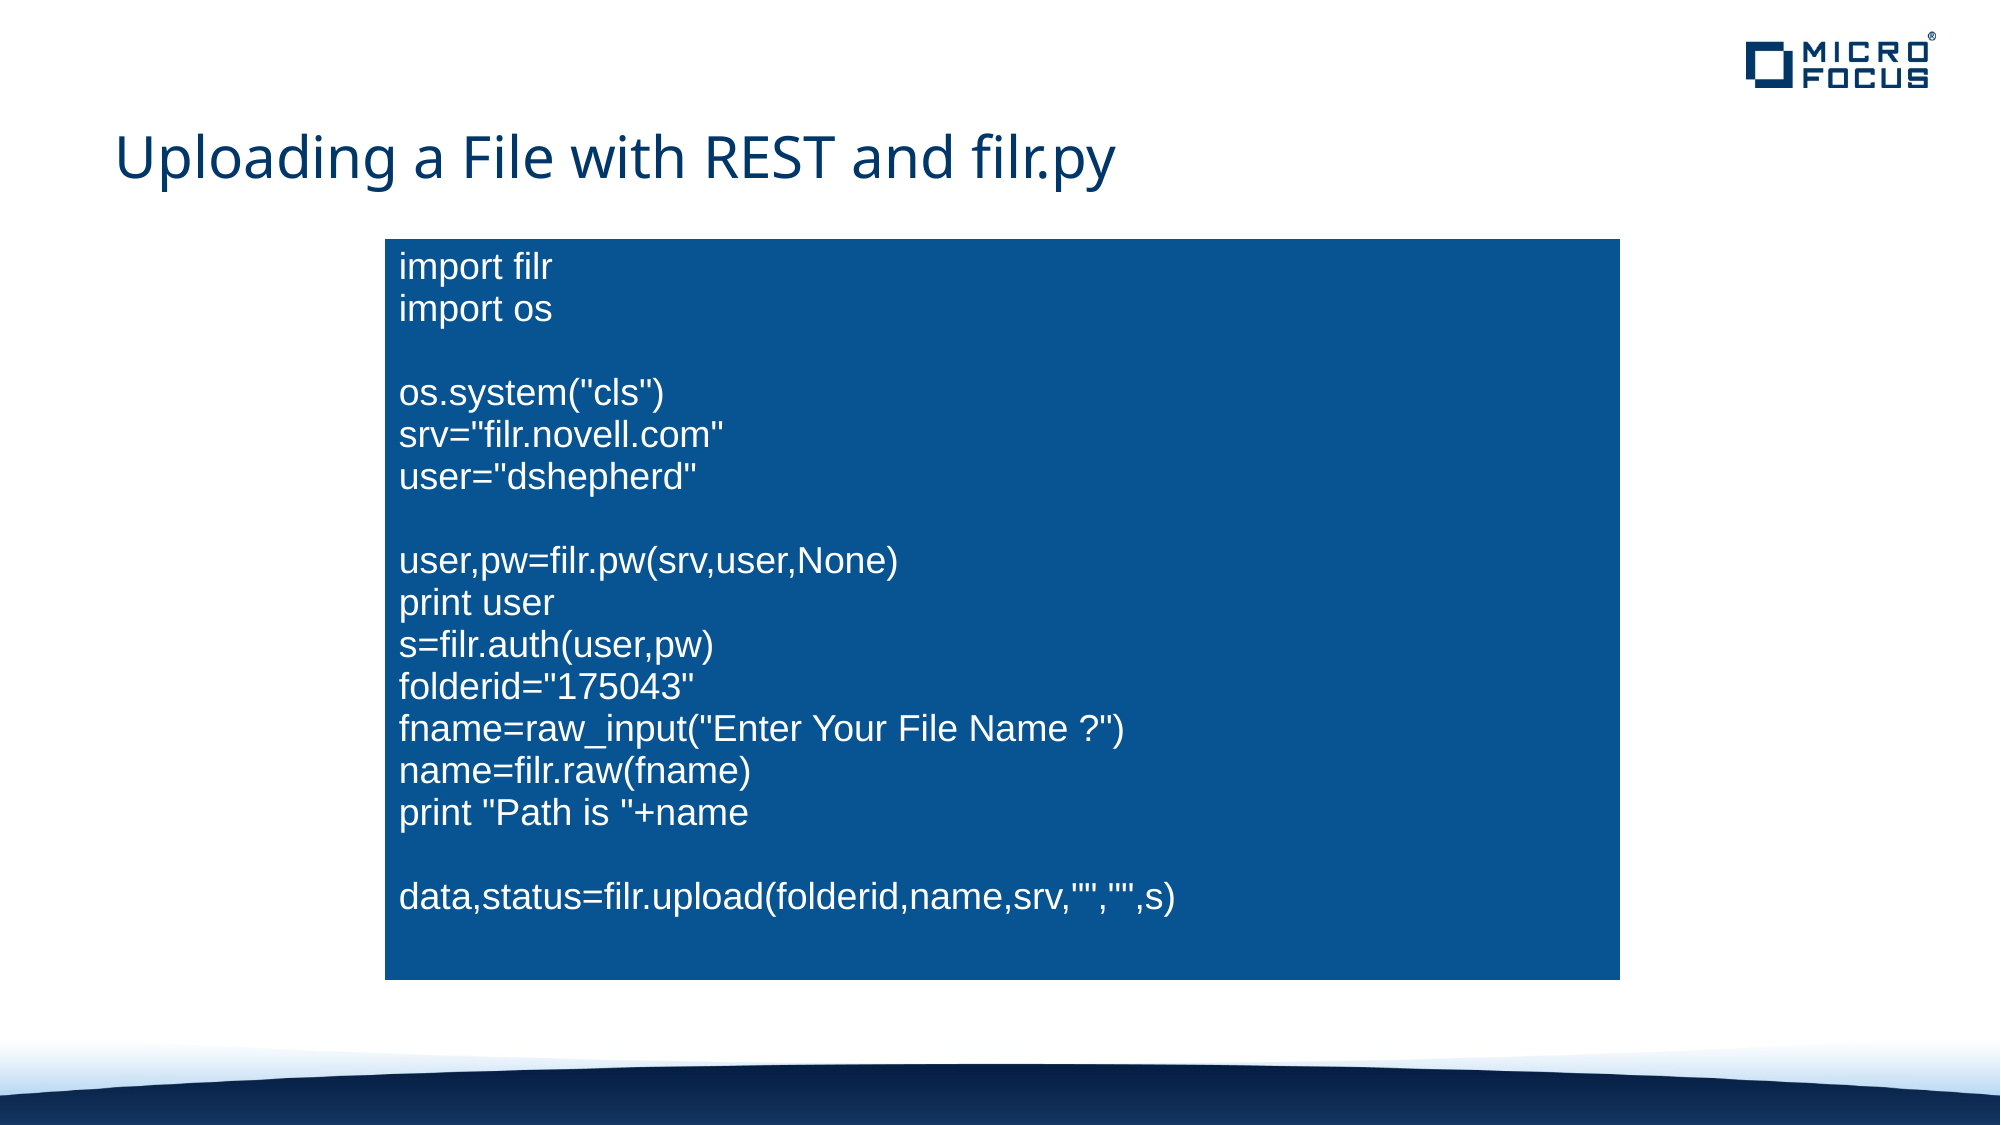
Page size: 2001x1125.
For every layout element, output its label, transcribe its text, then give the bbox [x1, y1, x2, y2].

table_header import filr import os os.system("cls") srv="filr.novell.com" user="dshepherd" user,pw=filr.pw(srv,user,None) print user s=filr.auth(user,pw) folderid="175043" fname=raw_input("Enter Your File Name ?") name=filr.raw(fname) print "Path is "+name data,status=filr.upload(folderid,name,srv,"","",s) [385, 239, 1620, 980]
title Uploading a File with REST and filr.py [99, 112, 1900, 256]
picture [0, 1031, 2000, 1125]
picture [1746, 31, 1936, 88]
